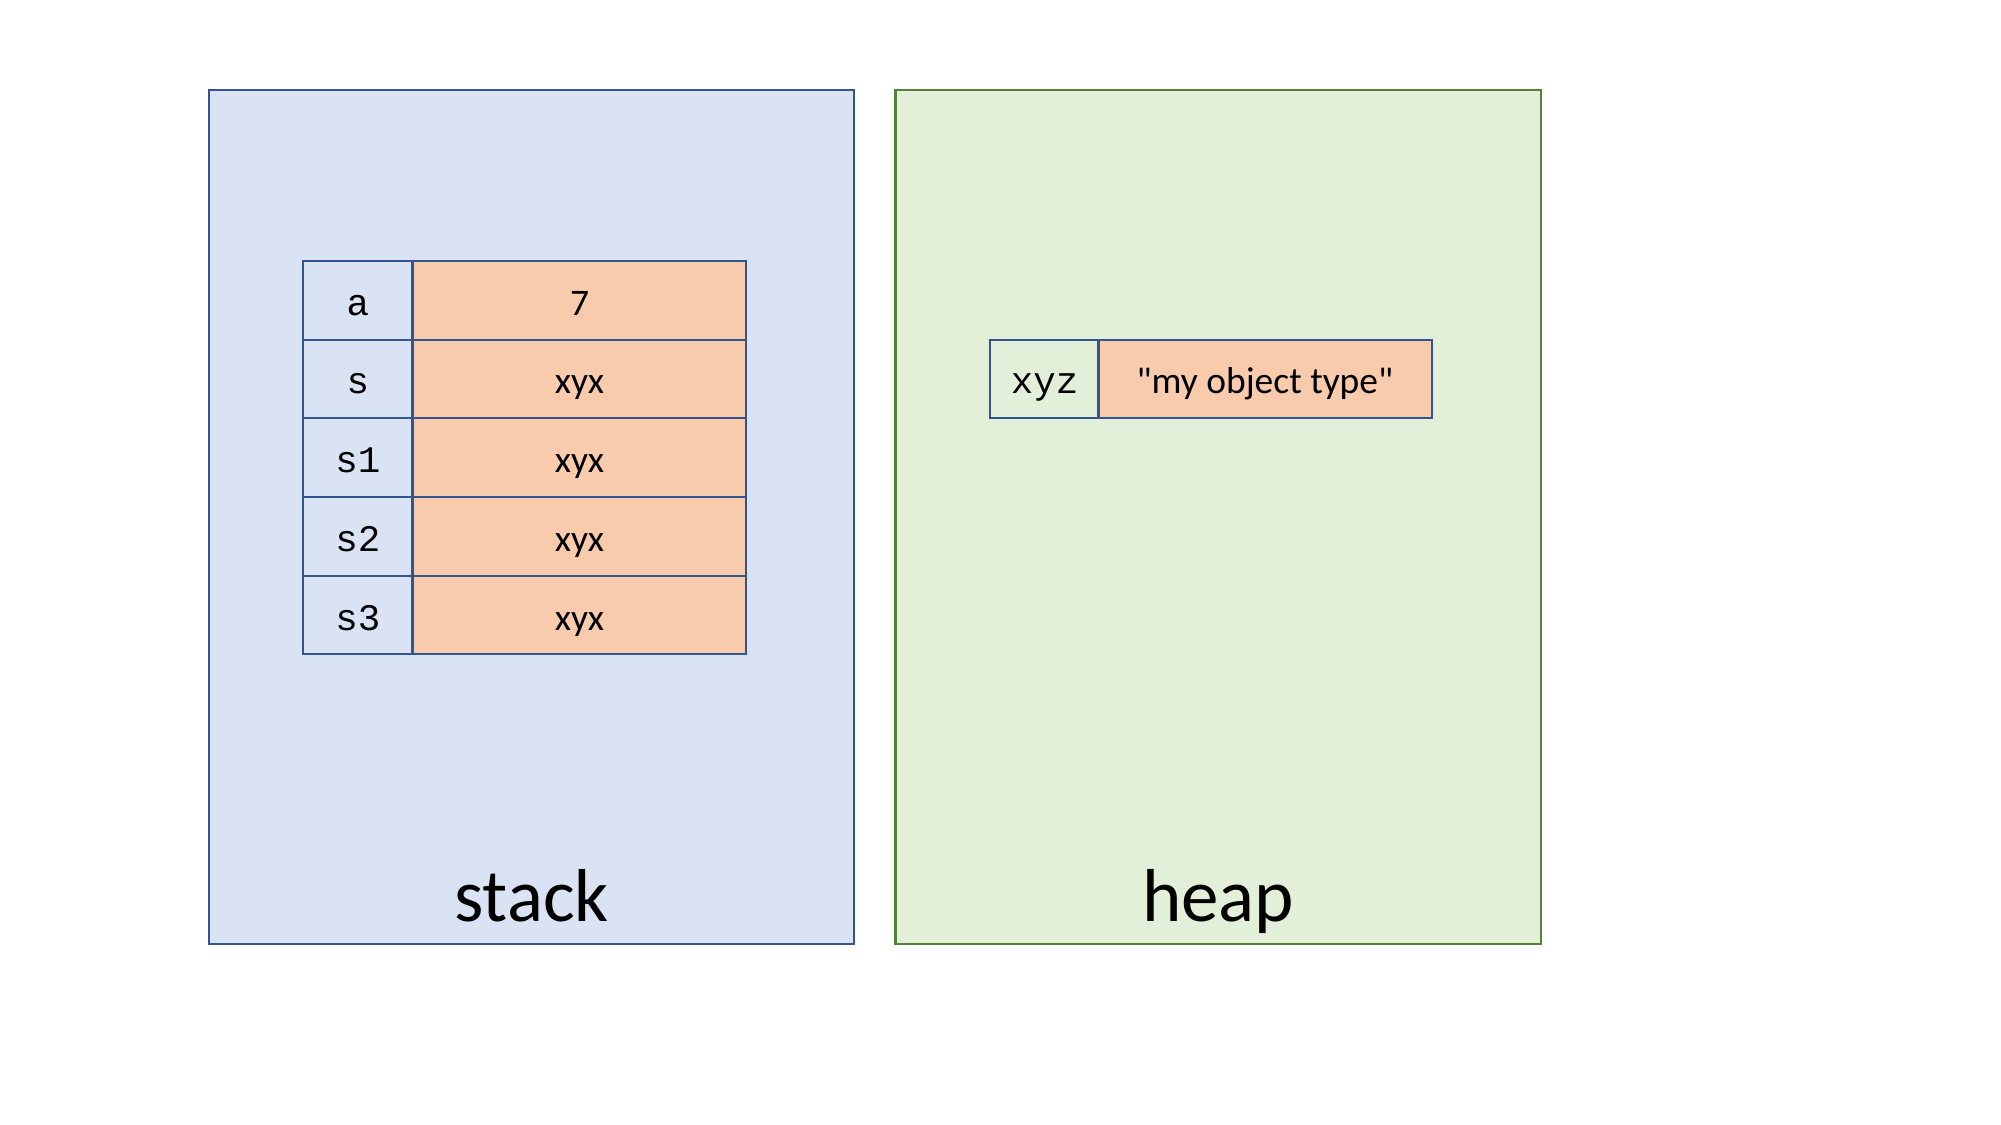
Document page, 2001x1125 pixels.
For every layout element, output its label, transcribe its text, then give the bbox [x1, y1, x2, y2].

text_box s1 [302, 417, 413, 496]
text_box xyx [413, 575, 747, 655]
text_box xyx [413, 417, 747, 496]
text_box s [302, 339, 413, 417]
text_box xyx [413, 496, 747, 575]
text_box xyx [413, 339, 747, 417]
text_box "my object type" [1100, 339, 1433, 419]
text_box s3 [302, 575, 413, 655]
text_box 7 [413, 260, 747, 339]
text_box s2 [302, 496, 413, 575]
text_box a [302, 260, 413, 339]
text_box heap [894, 89, 1542, 945]
text_box xyz [989, 339, 1100, 419]
text_box stack [208, 89, 855, 945]
